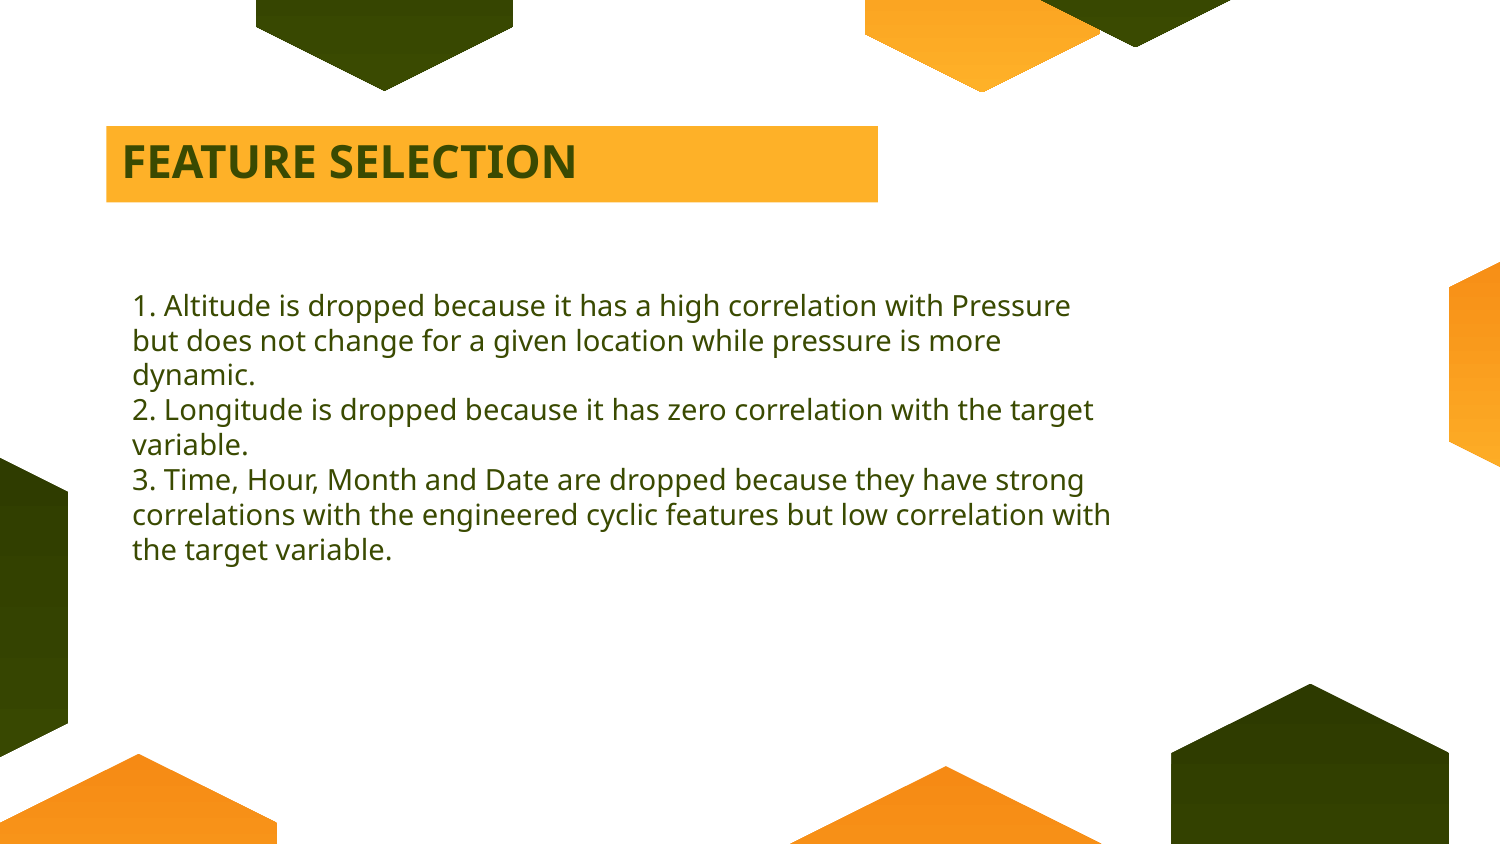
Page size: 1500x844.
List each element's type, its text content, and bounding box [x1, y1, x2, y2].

subtitle 1. Altitude is dropped because it has a high correlation with Pressure but does not change for a given location while pressure is more dynamic. 2. Longitude is dropped because it has zero correlation with the target variable. 3. Time, Hour, Month and Date are dropped because they have strong correlations with the engineered cyclic features but low correlation with the target variable. [116, 271, 1130, 533]
title FEATURE SELECTION [106, 126, 878, 203]
